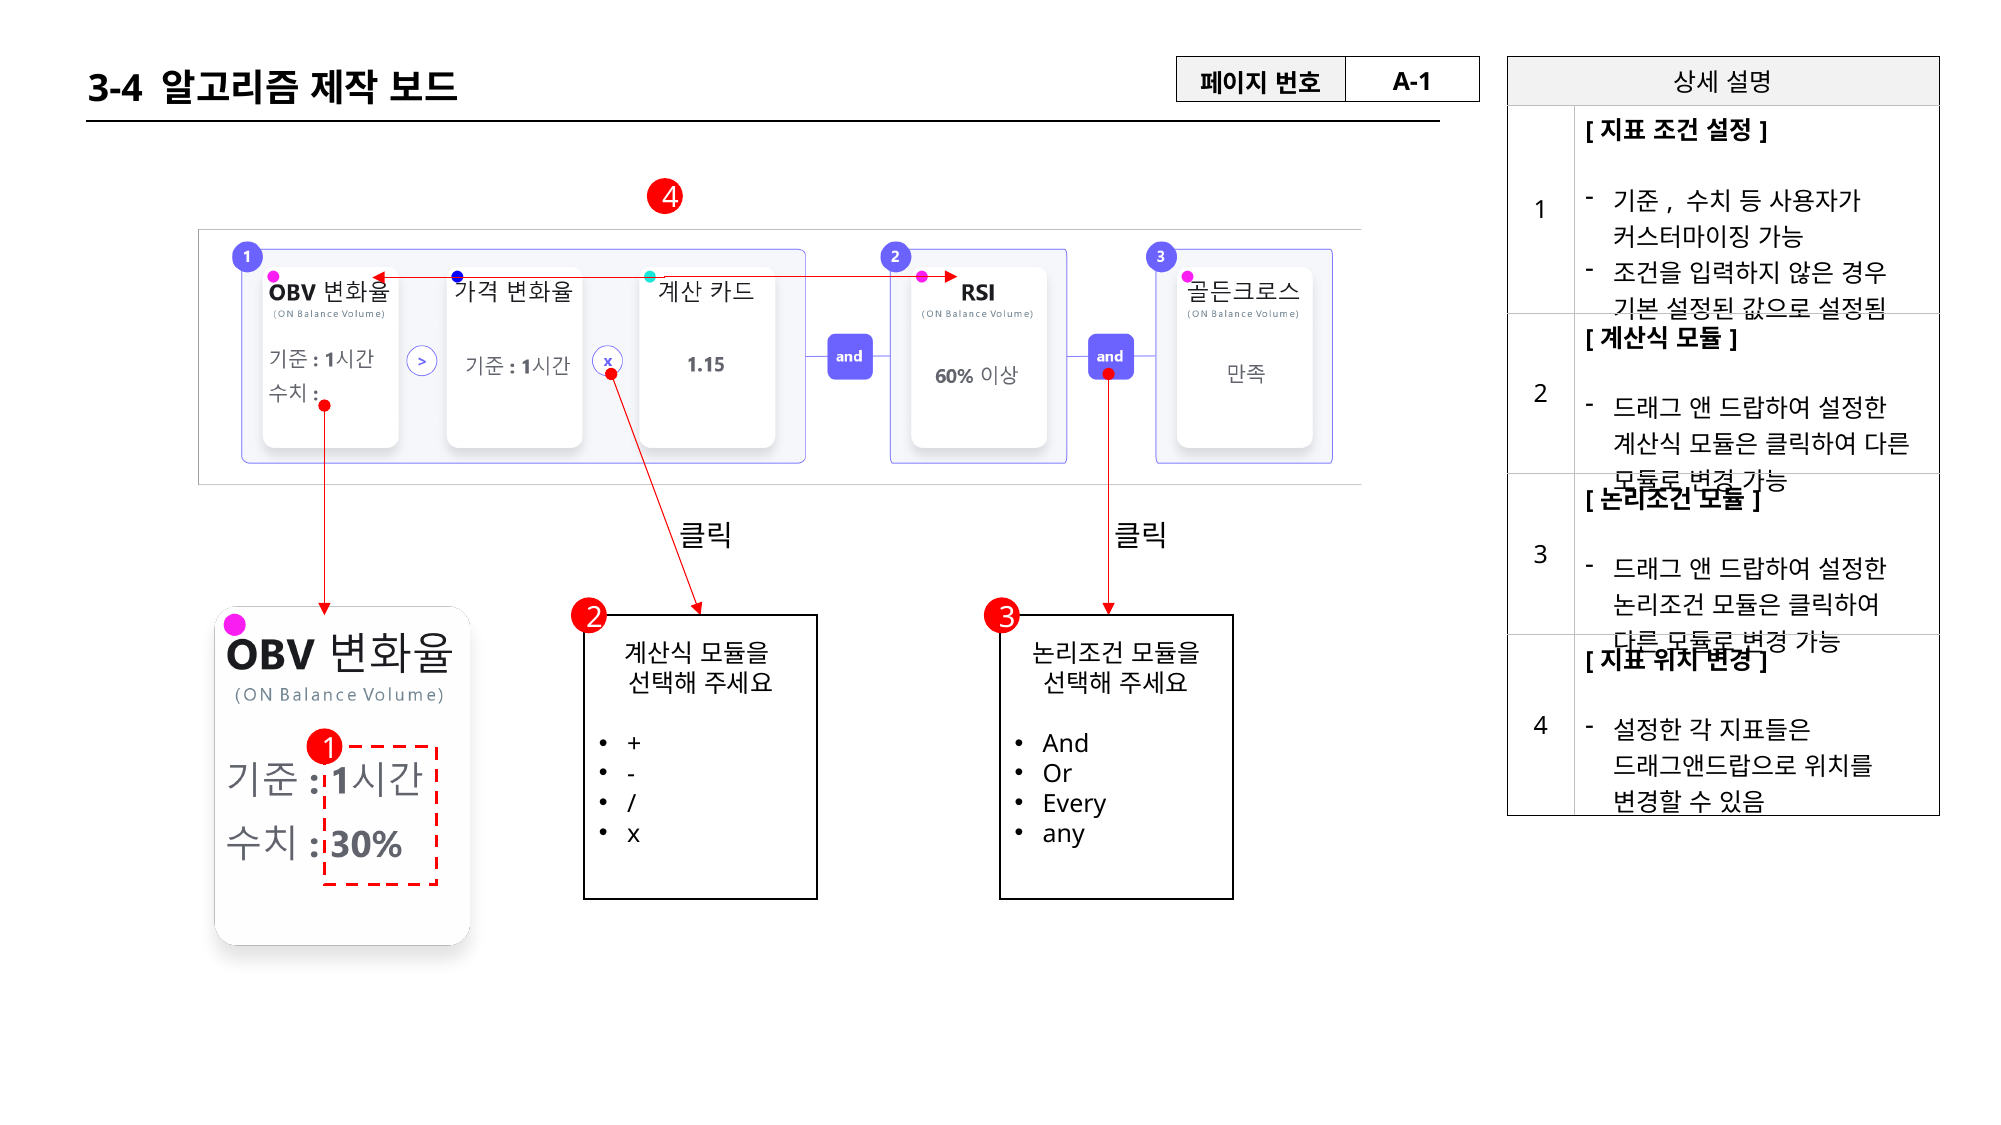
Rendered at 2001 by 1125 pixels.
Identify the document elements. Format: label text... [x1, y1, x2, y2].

text_box 3-4 알고리즘 제작 보드 [666, 56, 1427, 117]
text_box 2 [570, 597, 607, 634]
table_cell [지표 위치 변경] 설정한 각 지표들은 드래그앤드랍으로 위치를 변경할 수 있음 [1575, 635, 1939, 815]
text_box 클릭 [1109, 509, 1203, 560]
table_cell [지표 조건 설정] 기준, 수치 등 사용자가 커스터마이징 가능 조건을 입력하지 않은 경우 기본 설정된 값으로 설정됨 [1575, 106, 1939, 313]
table_cell 3 [1508, 474, 1574, 634]
table_header 상세 설명 [1508, 57, 1939, 105]
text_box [611, 373, 701, 616]
text_box 3 [983, 597, 1020, 634]
picture [666, 224, 1362, 494]
picture [191, 224, 664, 494]
text_box 클릭 [701, 509, 769, 560]
table_cell [계산식 모듈] 드래그 앤 드랍하여 설정한 계산식 모듈은 클릭하여 다른 모듈로 변경 가능 [1575, 314, 1939, 473]
text_box 4 [646, 178, 664, 214]
table_header A-1 [1346, 57, 1479, 101]
table_cell 2 [1508, 314, 1574, 473]
table_cell 4 [1508, 635, 1574, 815]
text_box 3-4 알고리즘 제작 보드 [73, 56, 664, 117]
picture [157, 562, 492, 982]
text_box 클릭 [1099, 509, 1108, 560]
text_box 논리조건 모듈을 선택해 주세요 And Or Every any [999, 614, 1234, 900]
text_box 계산식 모듈을 선택해 주세요 + - / x [583, 614, 818, 900]
table_header 페이지 번호 [1177, 57, 1345, 101]
table_cell 1 [1508, 106, 1574, 313]
text_box 4 [666, 178, 683, 214]
table_cell [논리조건 모듈] 드래그 앤 드랍하여 설정한 논리조건 모듈은 클릭하여 다른 모듈로 변경 가능 [1575, 474, 1939, 634]
